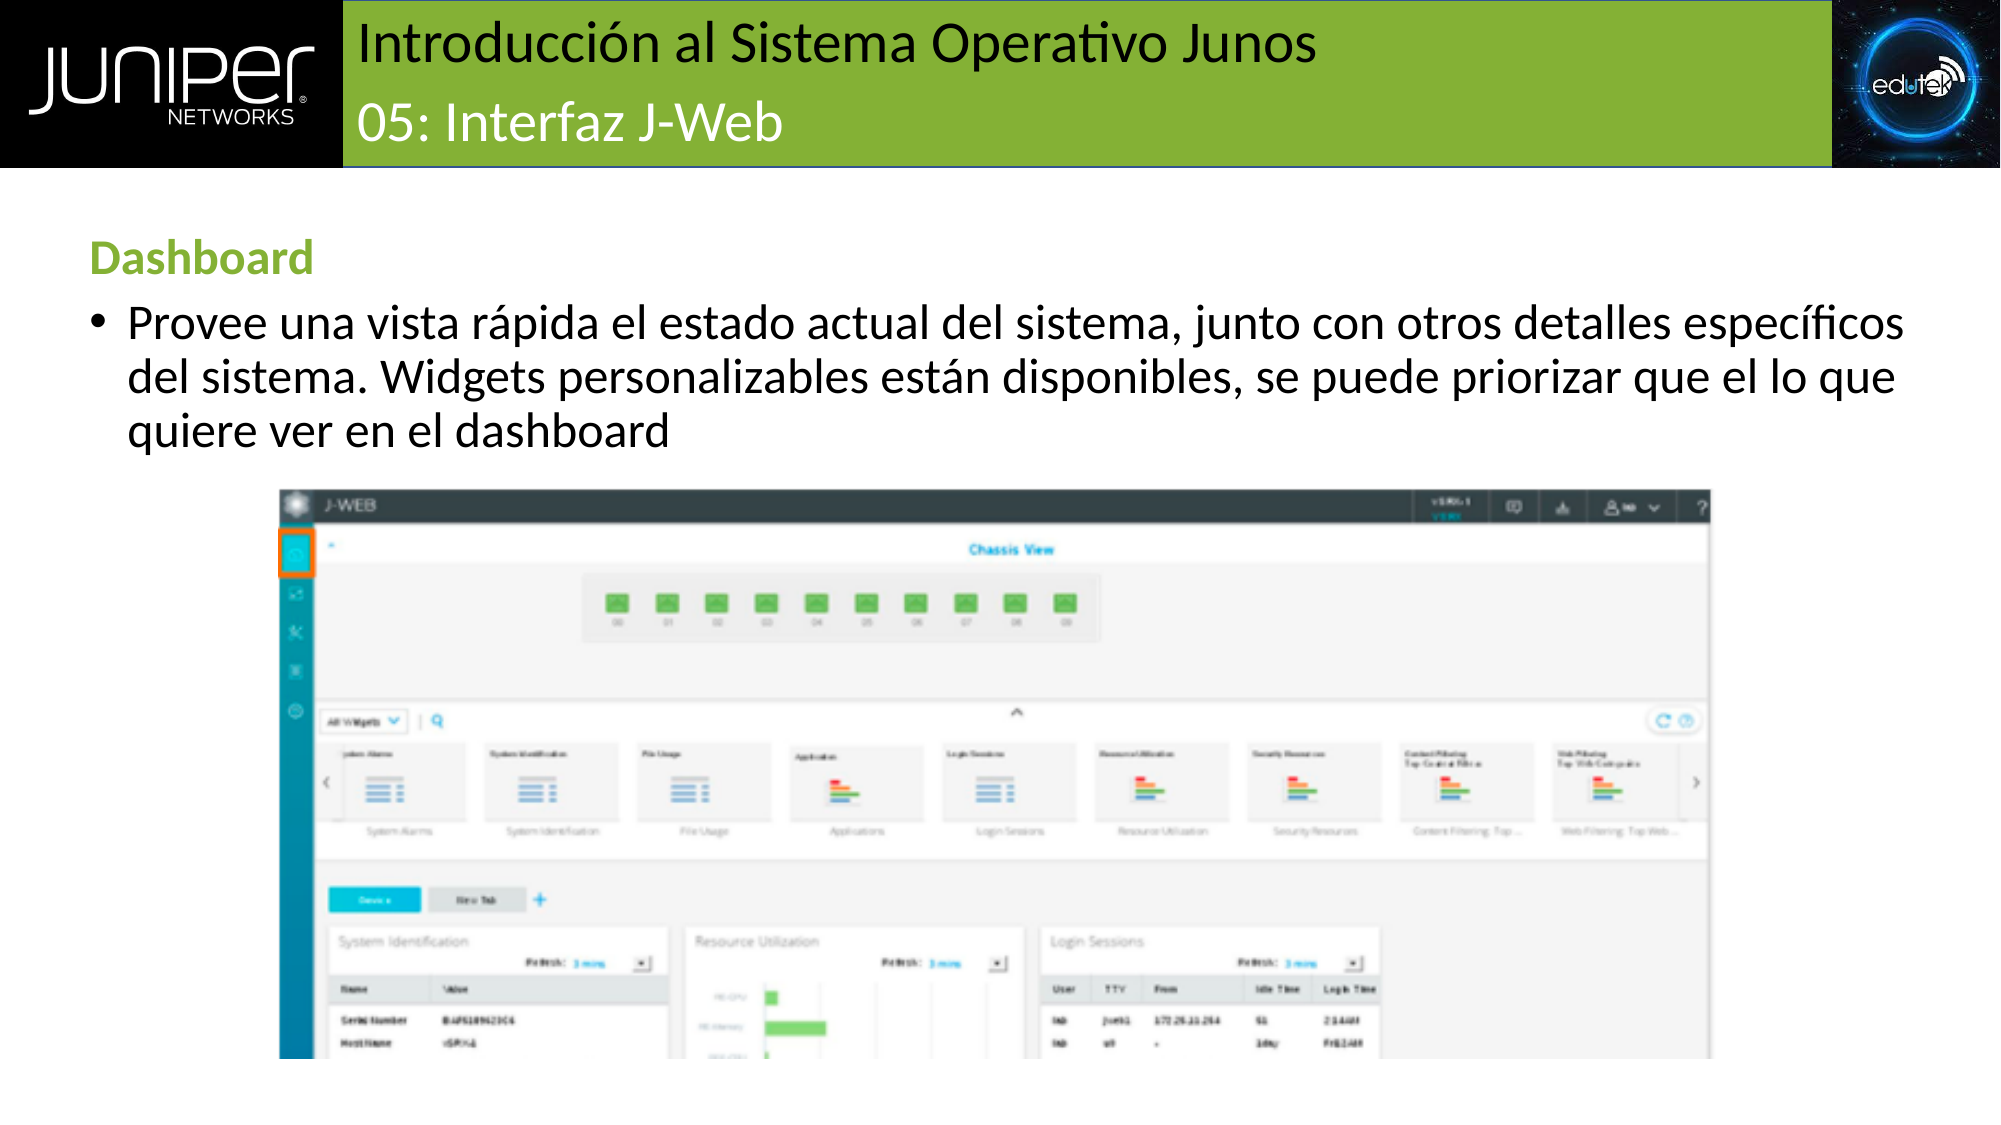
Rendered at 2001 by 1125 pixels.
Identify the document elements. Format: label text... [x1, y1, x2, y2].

picture [278, 488, 1722, 1059]
picture [1832, 84, 2000, 168]
picture [0, 0, 343, 168]
title Introducción al Sistema Operativo Junos [342, 3, 2000, 84]
list Dashboard Provee una vista rápida el estado actual del sistema, junto con otros detalles específicos del sistema. Widgets personalizables están disponibles, se puede priorizar que el lo que quiere ver en el dashboard [74, 224, 1926, 938]
list 05: Interfaz J-Web [342, 83, 1606, 168]
